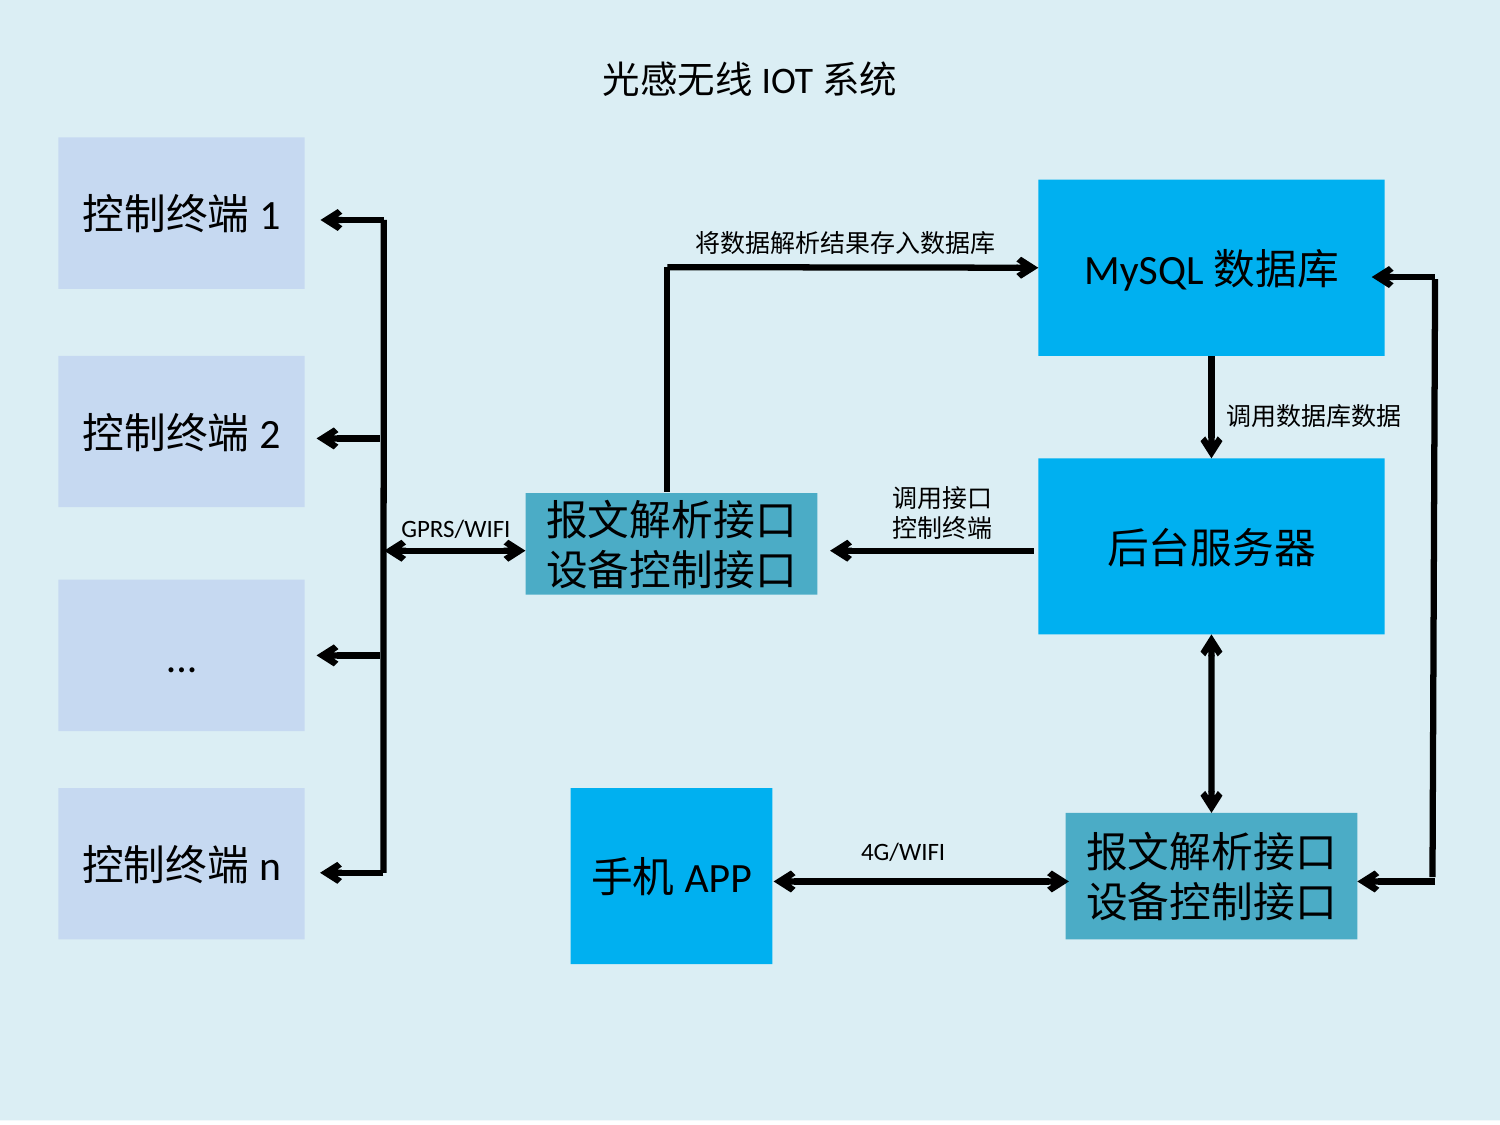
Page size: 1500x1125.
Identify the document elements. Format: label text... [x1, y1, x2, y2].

text_box 手机APP [568, 786, 774, 966]
text_box 控制终端2 [56, 354, 307, 509]
text_box 后台服务器 [1036, 456, 1387, 637]
text_box 调用接口 控制终端 [877, 475, 1008, 549]
text_box 调用数据库数据 [1216, 393, 1417, 438]
text_box 将数据解析结果存入数据库 [680, 219, 1024, 265]
text_box 光感无线IOT系统 [0, 0, 1500, 1123]
text_box 4G/WIFI [846, 827, 961, 873]
text_box ... [56, 578, 307, 733]
text_box MySQL数据库 [1036, 178, 1387, 358]
text_box GPRS/WIFI [390, 505, 526, 550]
text_box 报文解析接口 设备控制接口 [1064, 811, 1359, 941]
text_box 控制终端n [56, 786, 307, 942]
text_box 报文解析接口 设备控制接口 [524, 491, 819, 597]
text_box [1432, 283, 1436, 878]
text_box 控制终端1 [56, 135, 307, 291]
